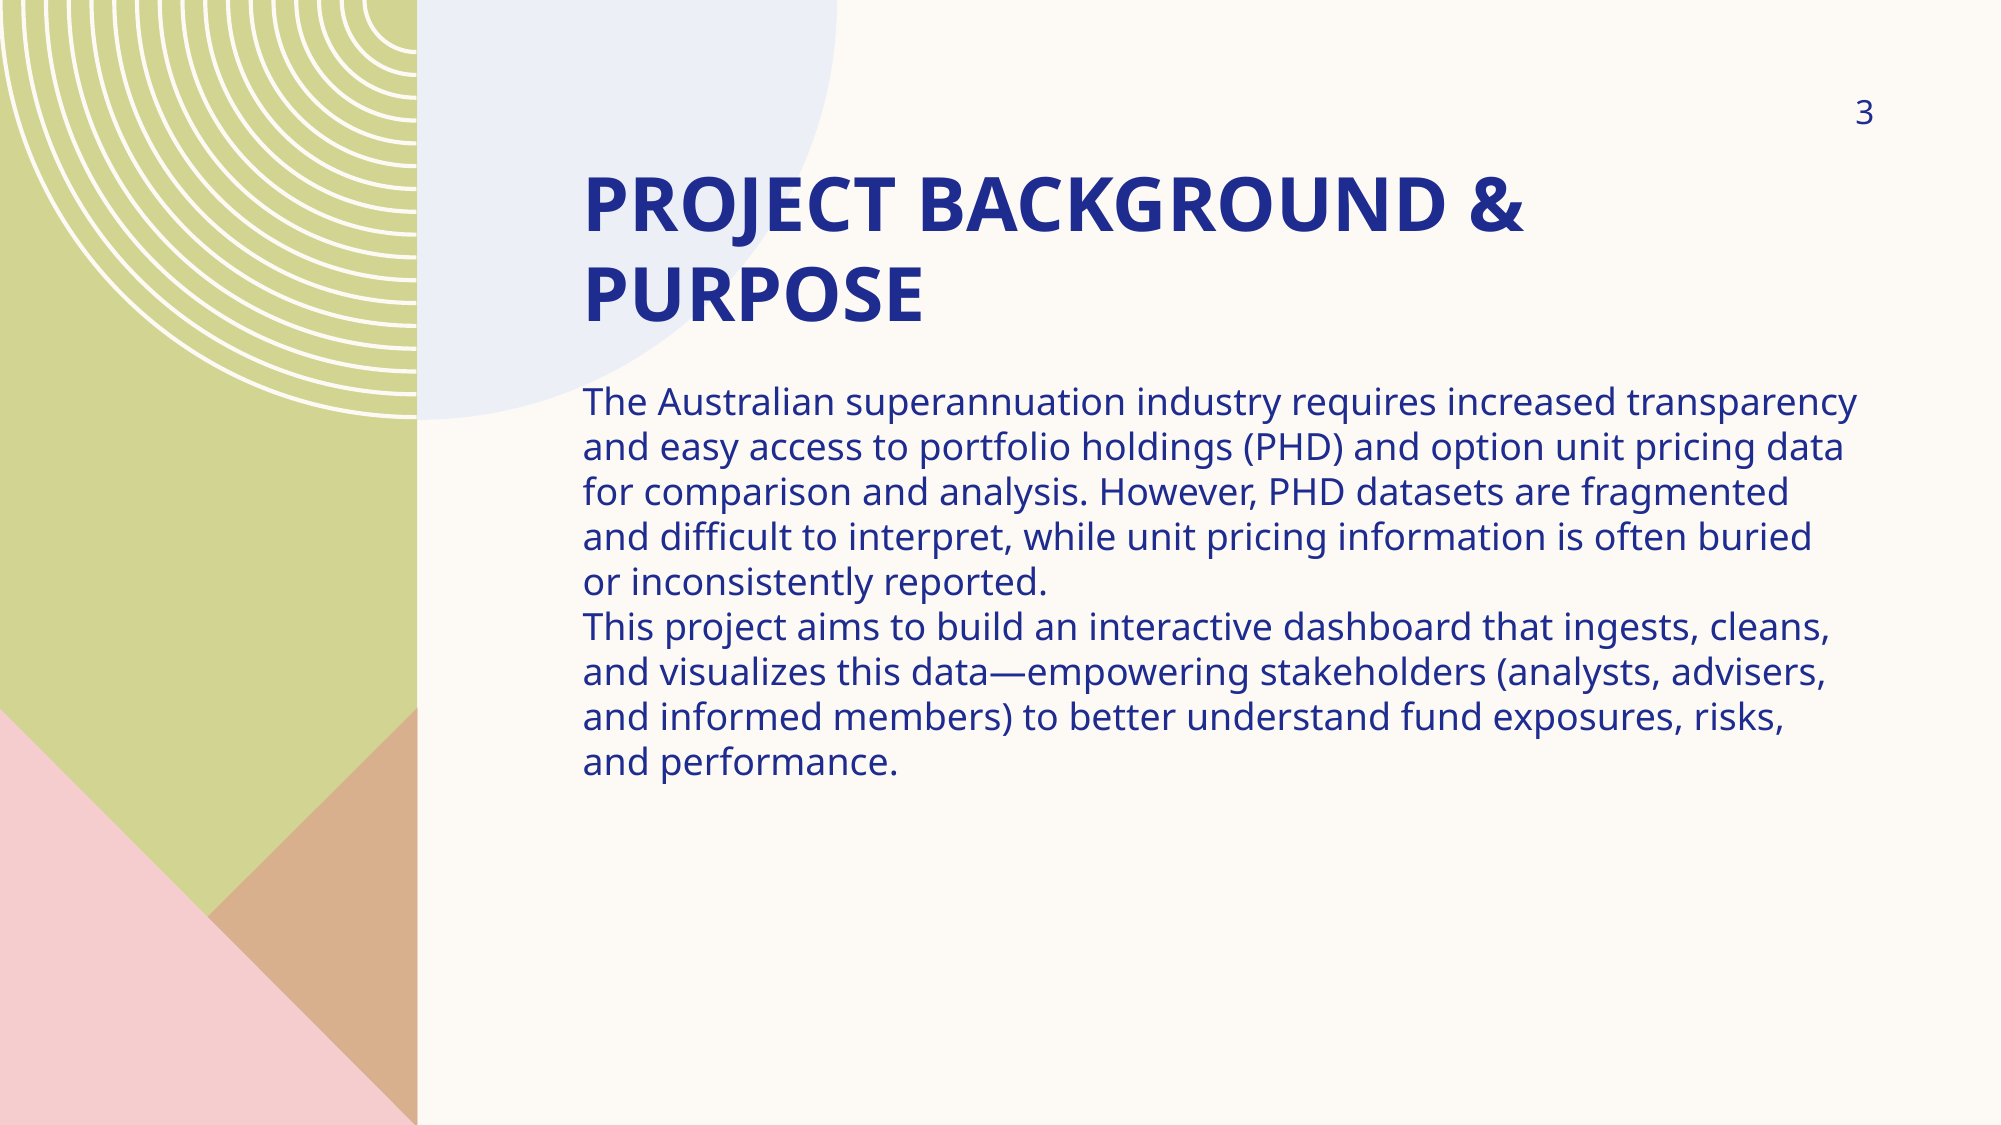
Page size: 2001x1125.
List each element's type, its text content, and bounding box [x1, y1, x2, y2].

list The Australian superannuation industry requires increased transparency and easy access to portfolio holdings (PHD) and option unit pricing data for comparison and analysis. However, PHD datasets are fragmented and difficult to interpret, while unit pricing information is often buried or inconsistently reported. This project aims to build an interactive dashboard that ingests, cleans, and visualizes this data—empowering stakeholders (analysts, advisers, and informed members) to better understand fund exposures, risks, and performance. [567, 377, 1875, 952]
title Project Background & Purpose [567, 152, 1875, 337]
slide_number 3 [1699, 75, 1875, 153]
